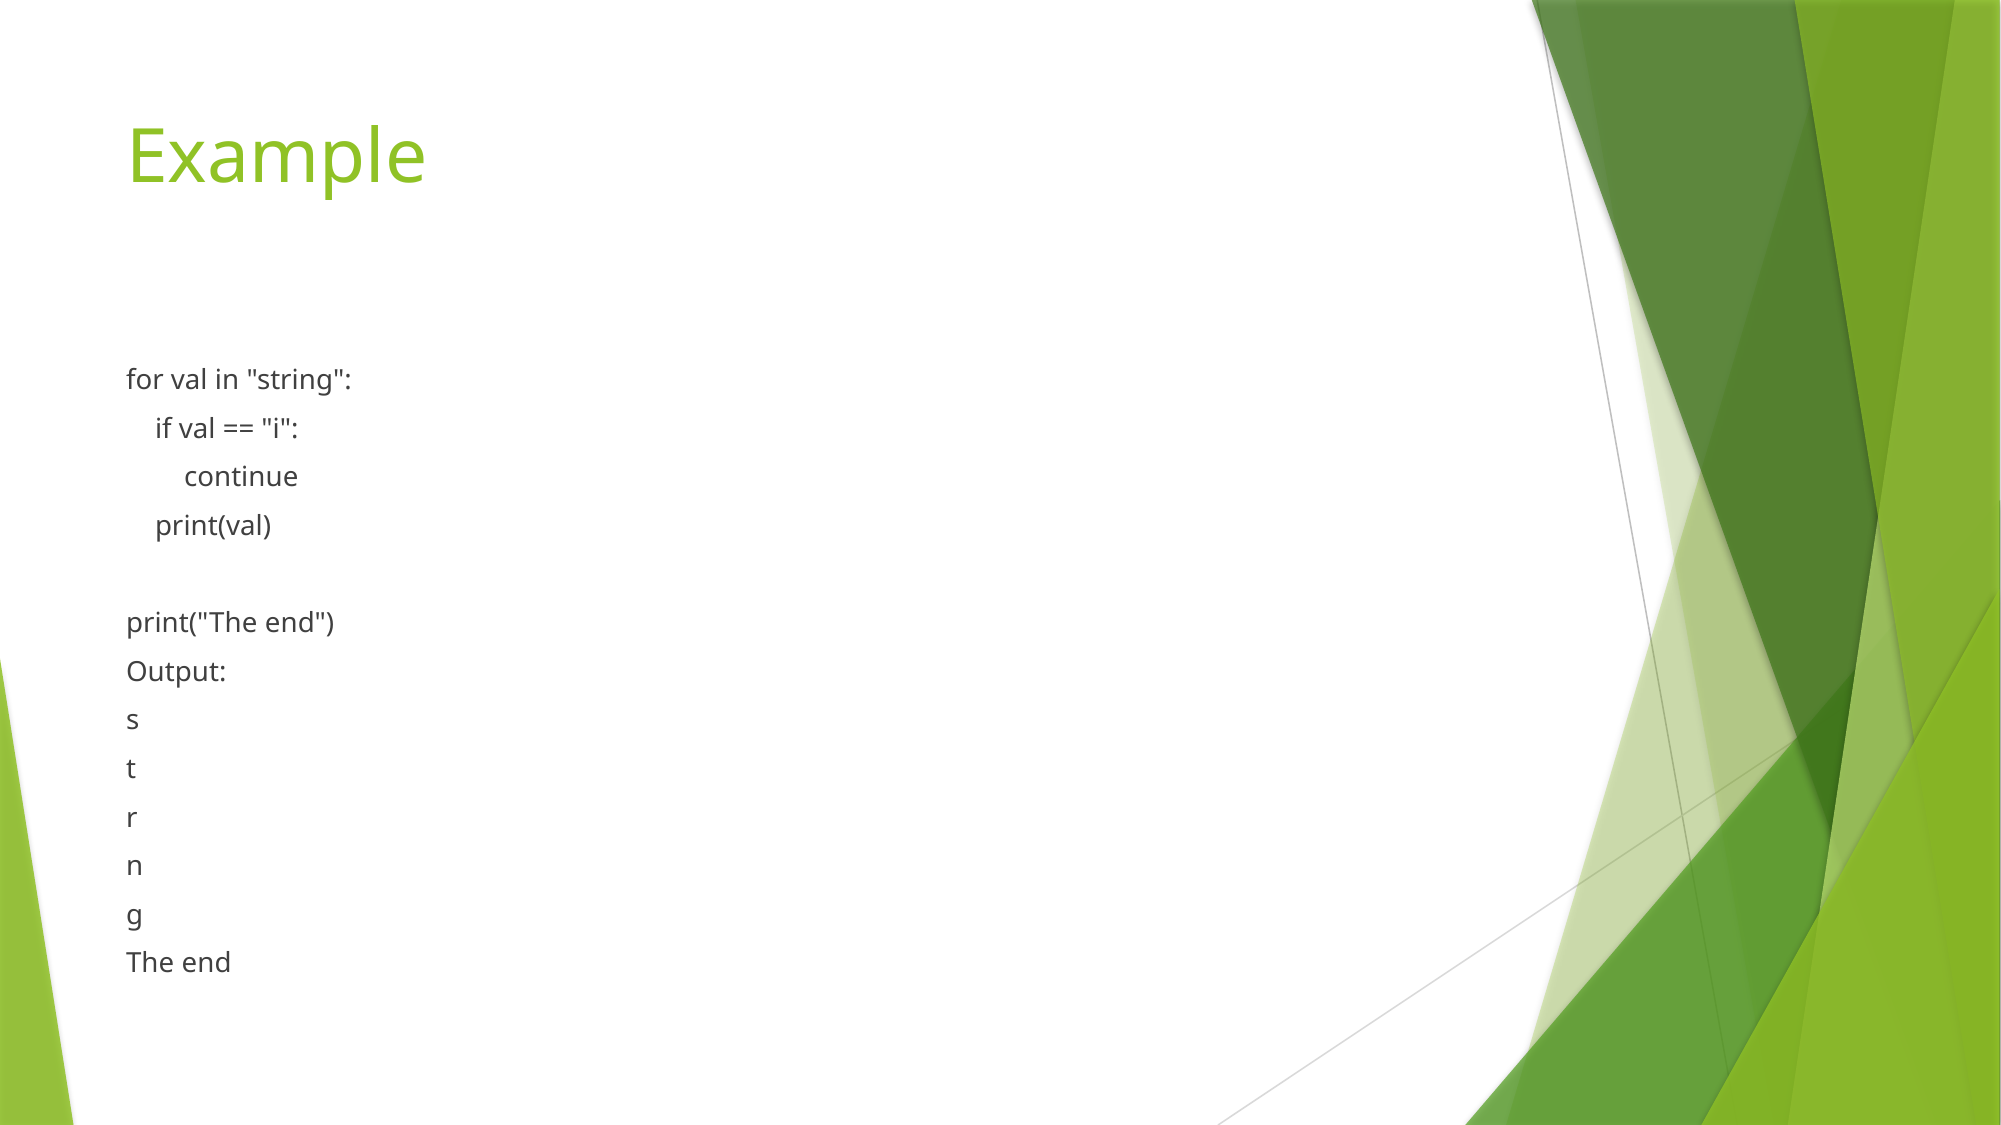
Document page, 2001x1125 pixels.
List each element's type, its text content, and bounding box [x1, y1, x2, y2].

title Example [111, 99, 1522, 317]
list for val in "string": if val == "i": continue print(val) print("The end") Output: s t r n g The end [111, 354, 1522, 992]
